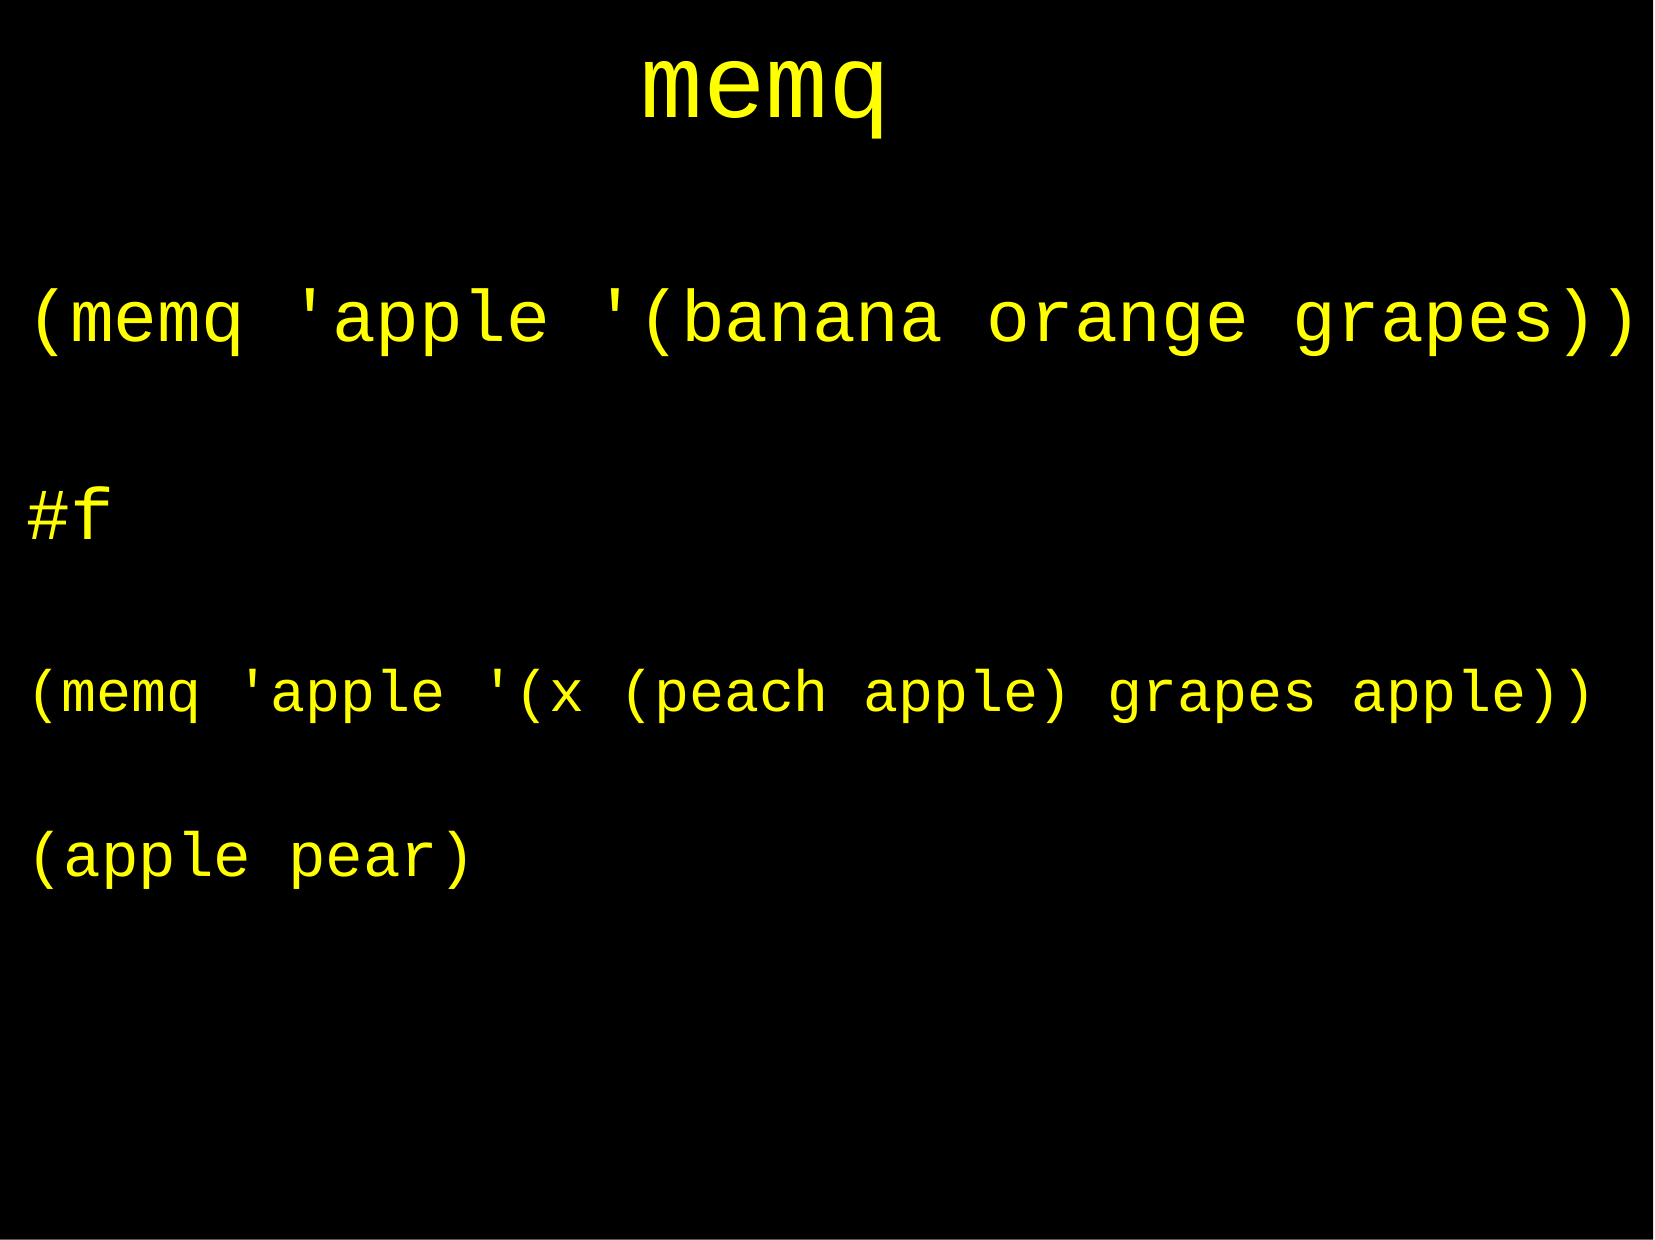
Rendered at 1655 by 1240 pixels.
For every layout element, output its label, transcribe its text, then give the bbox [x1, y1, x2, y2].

text_box (memq 'apple '(banana orange grapes)) #f (memq 'apple '(x (peach apple) grapes apple)) (apple pear) [24, 266, 1647, 889]
title memq [638, 11, 893, 221]
